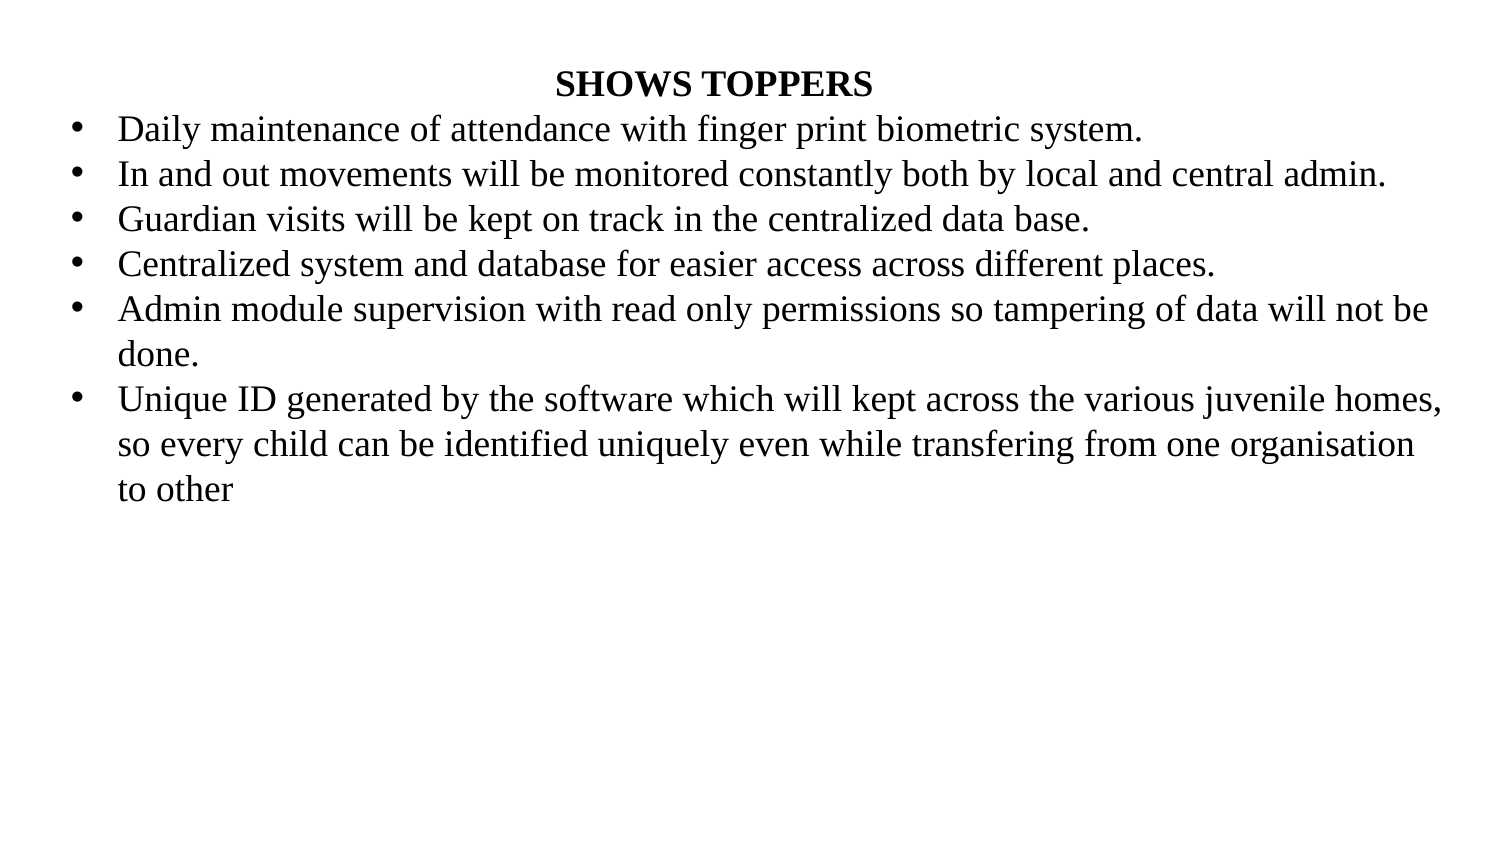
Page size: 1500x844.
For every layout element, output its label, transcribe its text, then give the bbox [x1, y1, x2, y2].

text_box SHOWS TOPPERS Daily maintenance of attendance with finger print biometric system. In and out movements will be monitored constantly both by local and central admin. Guardian visits will be kept on track in the centralized data base. Centralized system and database for easier access across different places. Admin module supervision with read only permissions so tampering of data will not be done. Unique ID generated by the software which will kept across the various juvenile homes, so every child can be identified uniquely even while transfering from one organisation to other [55, 44, 1464, 806]
